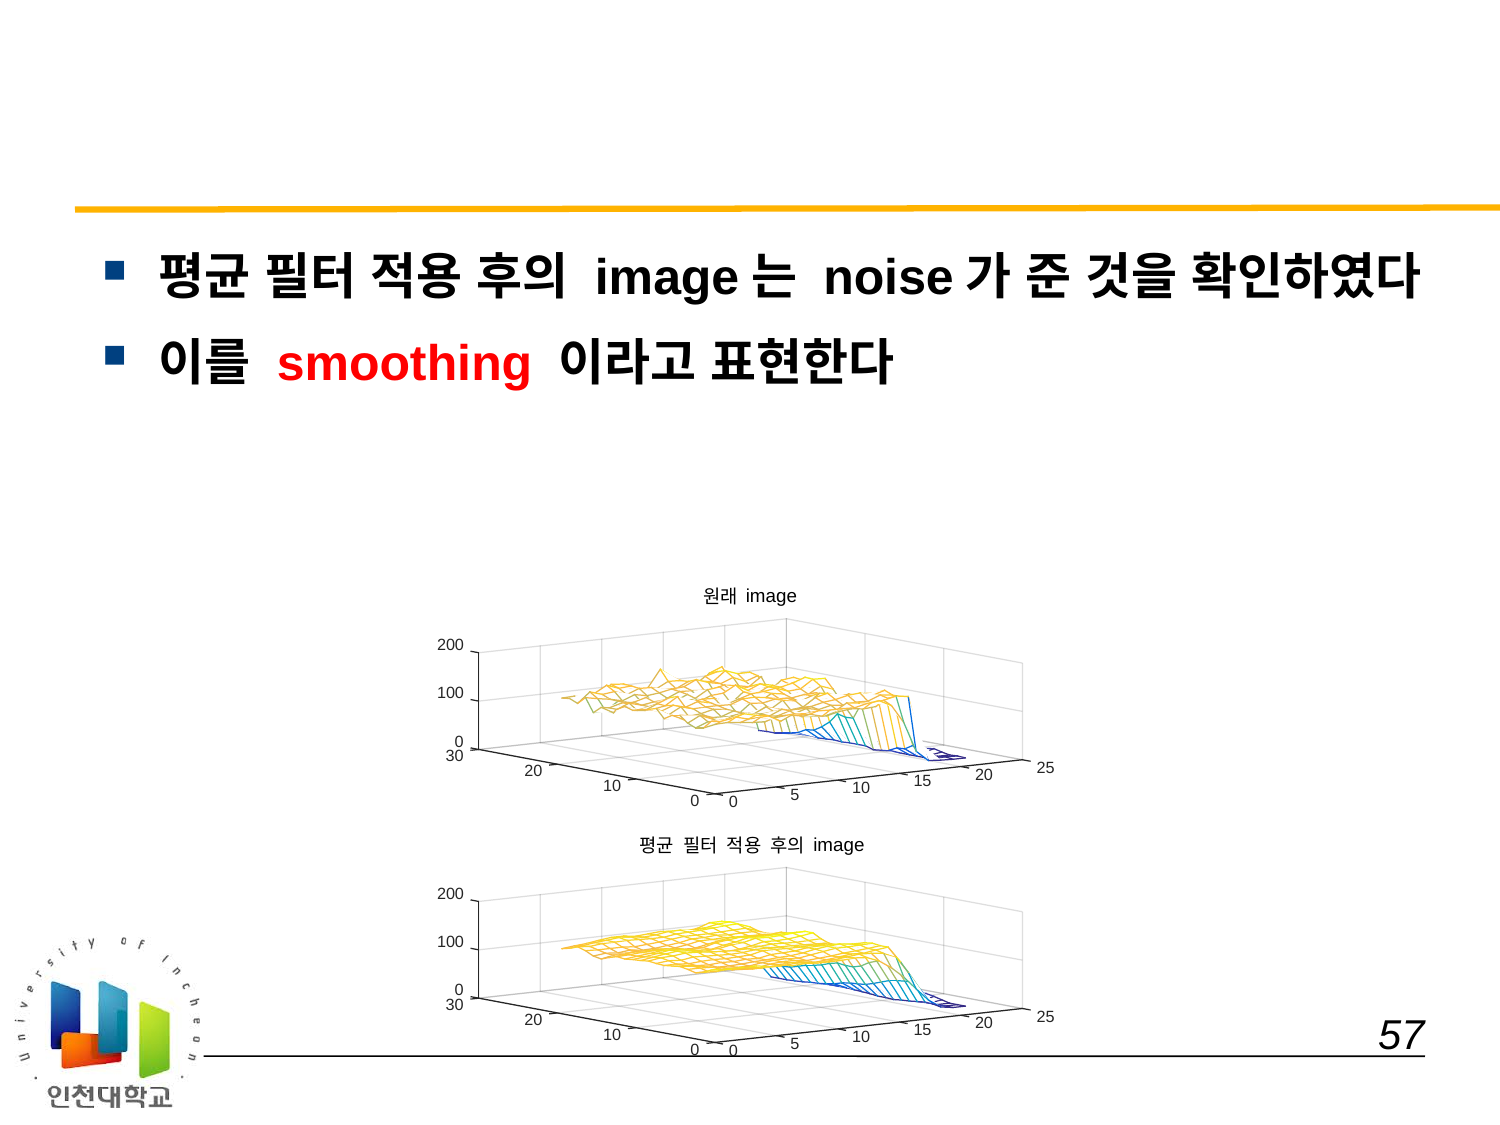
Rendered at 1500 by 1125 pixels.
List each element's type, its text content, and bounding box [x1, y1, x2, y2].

picture [387, 574, 1088, 1099]
picture [14, 937, 200, 1108]
slide_number 57 [1112, 999, 1440, 1057]
list 평균 필터 적용 후의 image는 noise가 준 것을 확인하였다 이를 smoothing 이라고 표현한다 [87, 237, 1457, 919]
